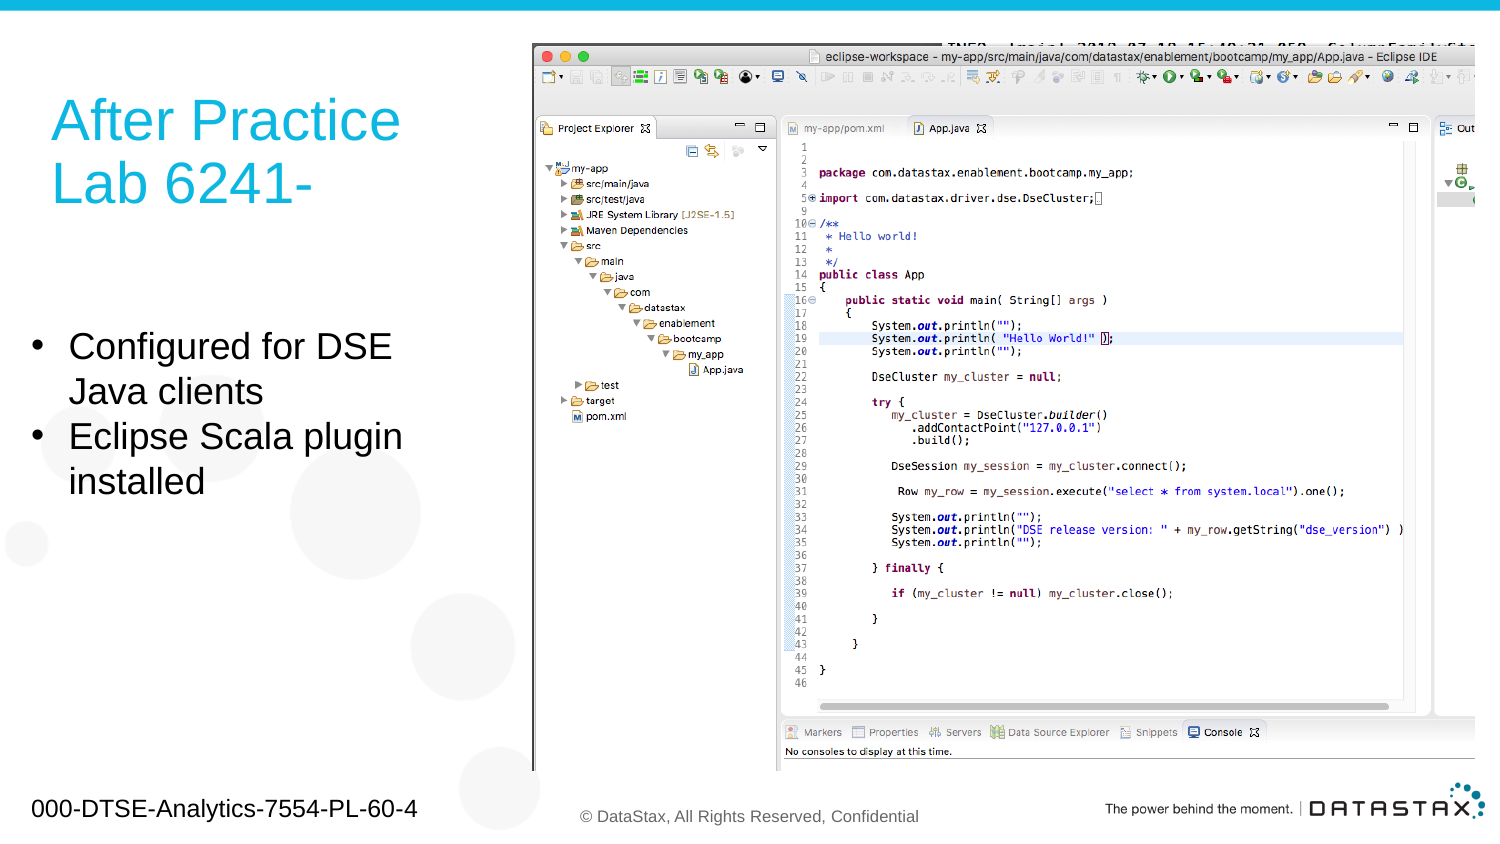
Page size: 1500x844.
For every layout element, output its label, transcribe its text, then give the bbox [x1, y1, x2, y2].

title After Practice Lab 6241- [51, 140, 491, 231]
text_box Configured for DSE Java clients Eclipse Scala plugin installed [16, 314, 436, 510]
slide_number 000-DTSE-Analytics-7554-PL-60-4 [16, 785, 720, 831]
picture [532, 43, 1500, 834]
